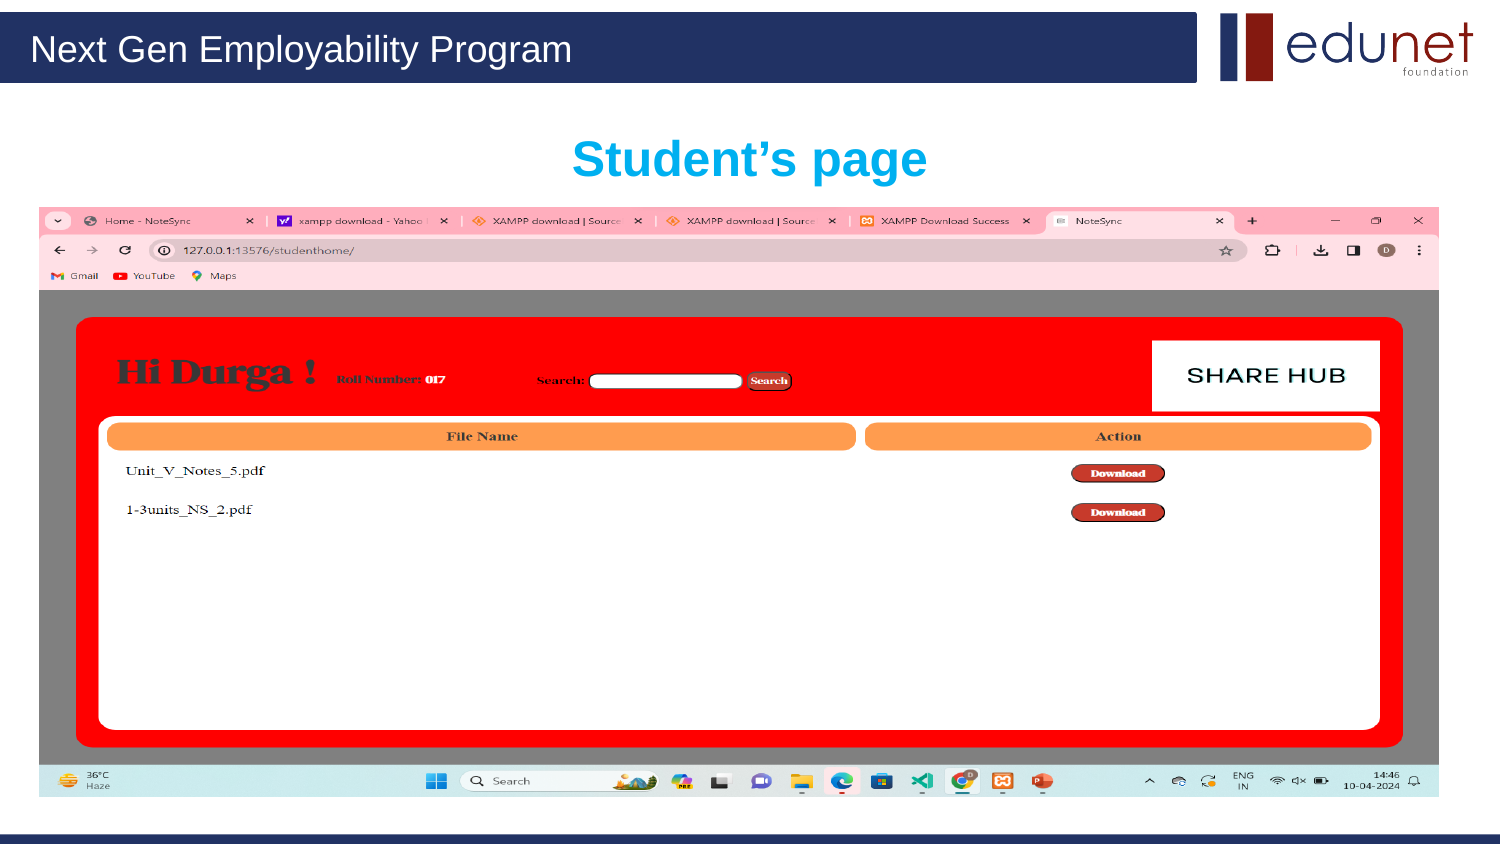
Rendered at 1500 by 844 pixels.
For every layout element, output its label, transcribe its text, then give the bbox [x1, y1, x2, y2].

title Student’s page [103, 104, 1397, 206]
picture [1279, 14, 1482, 83]
picture [38, 207, 1440, 797]
